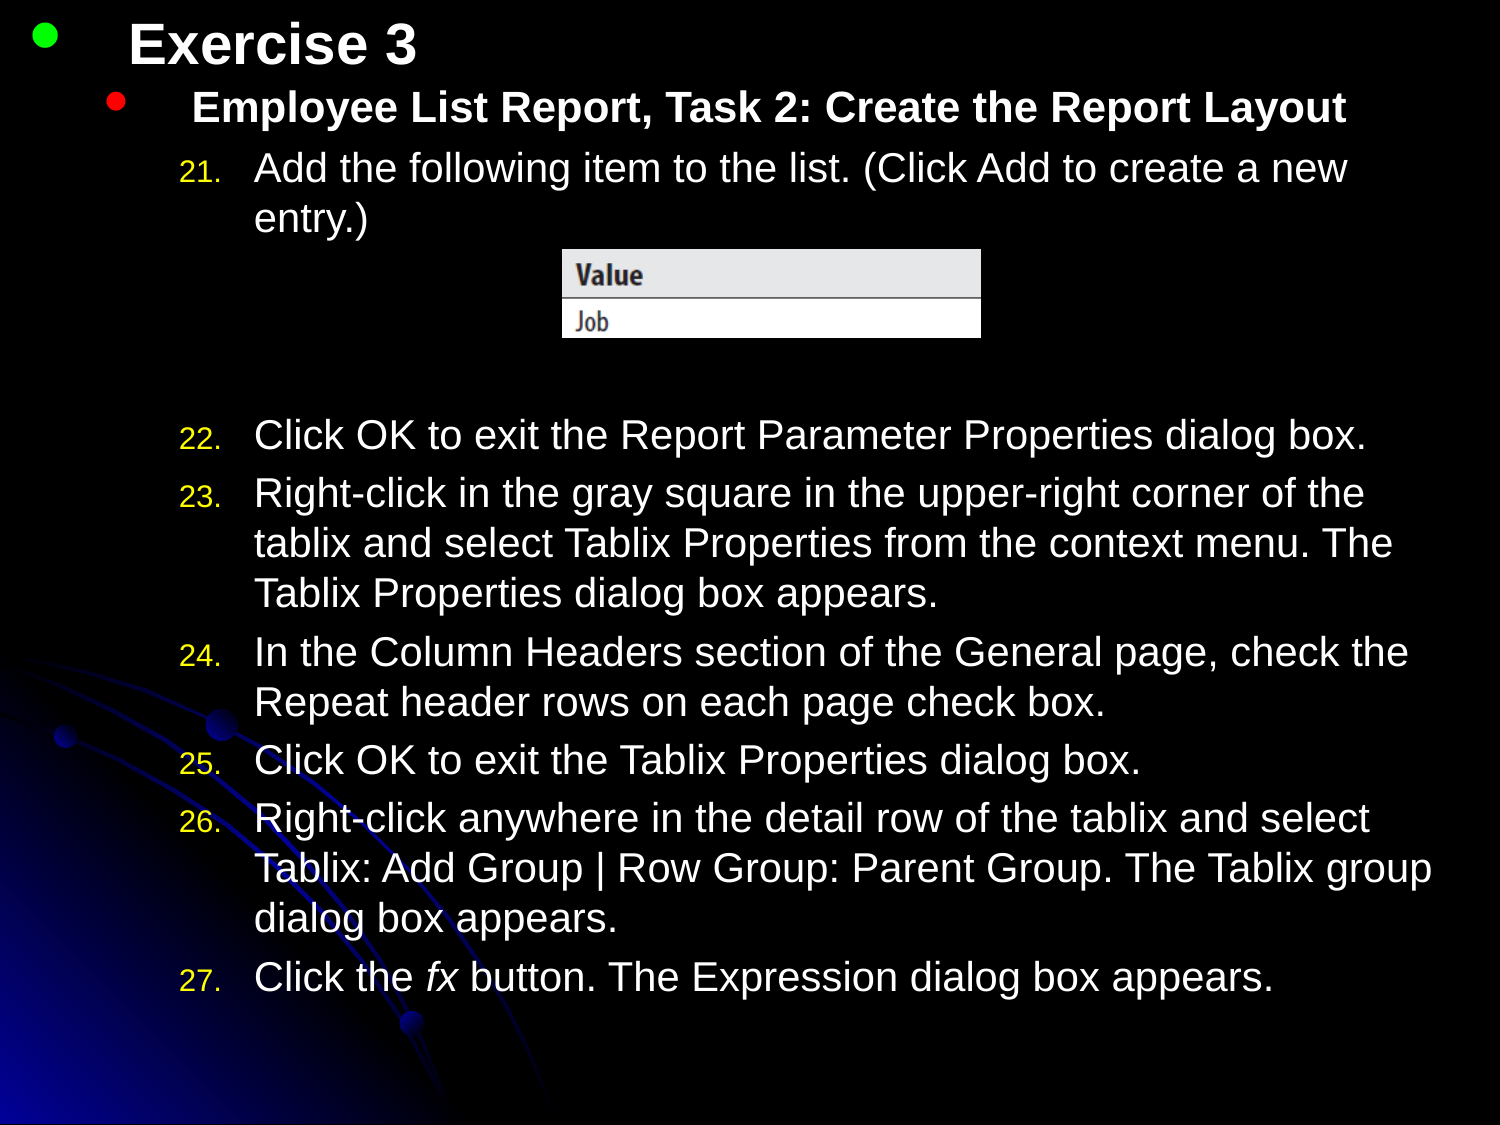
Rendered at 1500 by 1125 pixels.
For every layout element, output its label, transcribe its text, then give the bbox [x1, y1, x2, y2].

picture [562, 249, 981, 338]
list Exercise 3 Employee List Report, Task 2: Create the Report Layout Add the following item to the list. (Click Add to create a new entry.) Click OK to exit the Report Parameter Properties dialog box. Right-click in the gray square in the upper-right corner of the tablix and select Tablix Properties from the context menu. The Tablix Properties dialog box appears. In the Column Headers section of the General page, check the Repeat header rows on each page check box. Click OK to exit the Tablix Properties dialog box. Right-click anywhere in the detail row of the tablix and select Tablix: Add Group | Row Group: Parent Group. The Tablix group dialog box appears. Click the fx button. The Expression dialog box appears. [13, 12, 1490, 1113]
